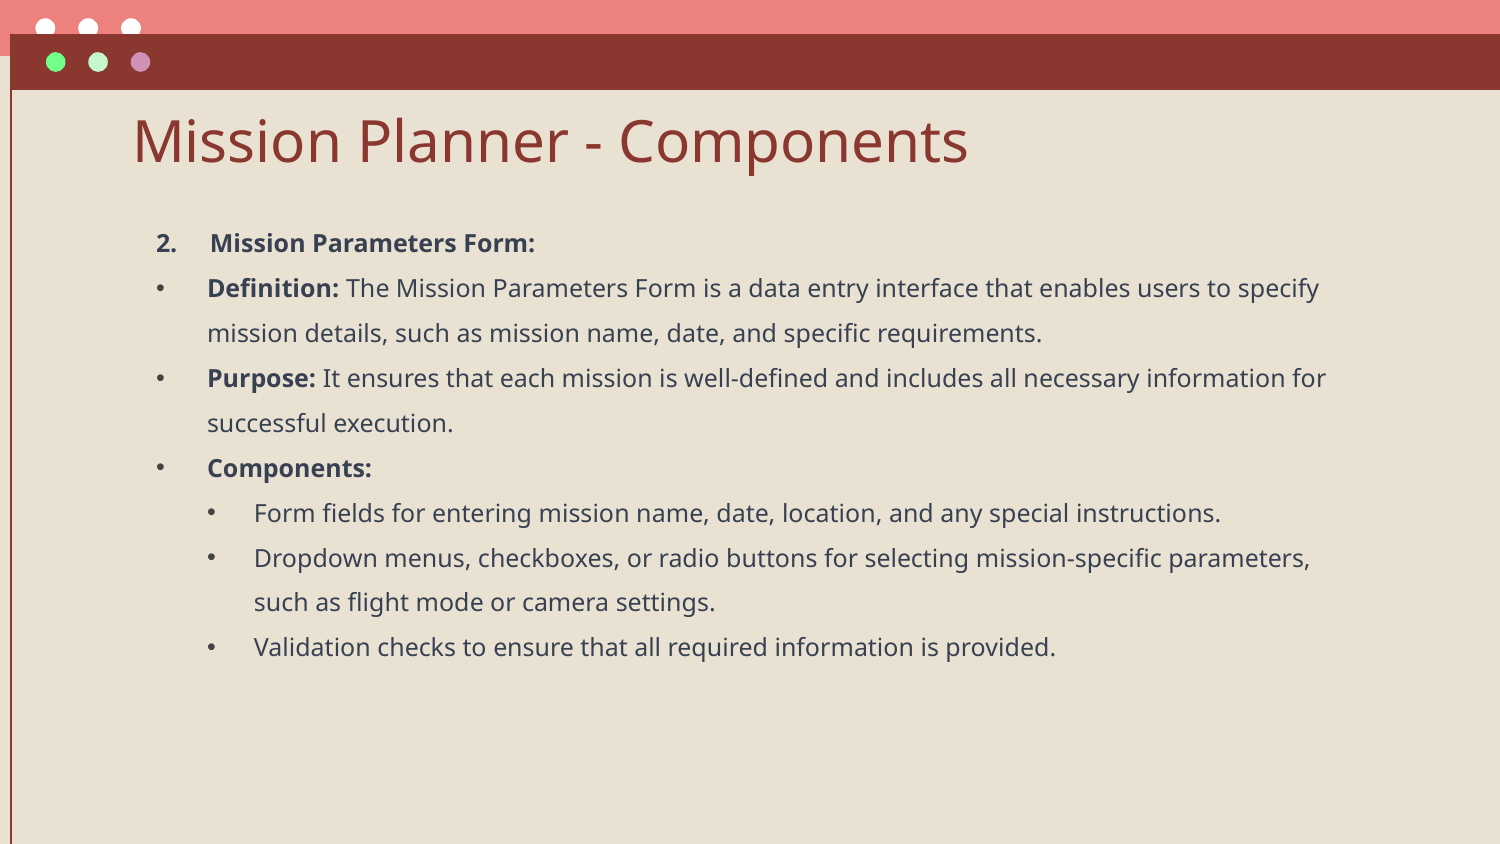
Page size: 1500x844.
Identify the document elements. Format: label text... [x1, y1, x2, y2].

subtitle 2. Mission Parameters Form: Definition: The Mission Parameters Form is a data entry interface that enables users to specify mission details, such as mission name, date, and specific requirements. Purpose: It ensures that each mission is well-defined and includes all necessary information for successful execution. Components: Form fields for entering mission name, date, location, and any special instructions. Dropdown menus, checkboxes, or radio buttons for selecting mission-specific parameters, such as flight mode or camera settings. Validation checks to ensure that all required information is provided. [117, 197, 1383, 756]
title Mission Planner - Components [117, 88, 1383, 166]
